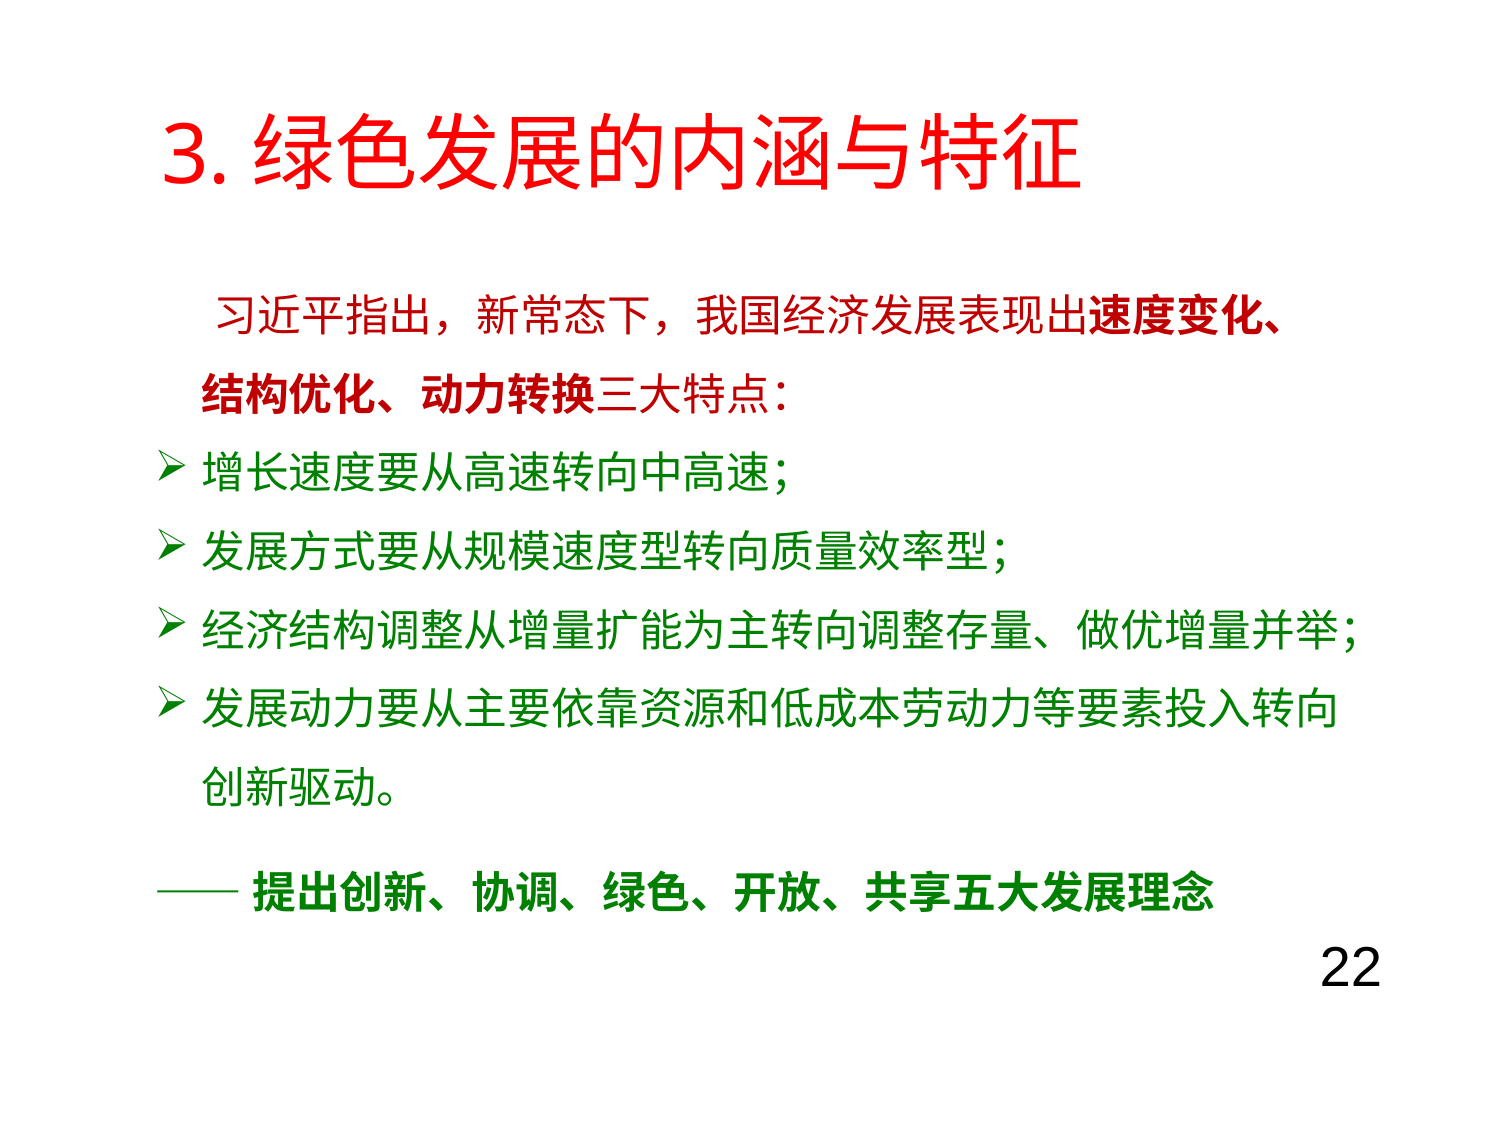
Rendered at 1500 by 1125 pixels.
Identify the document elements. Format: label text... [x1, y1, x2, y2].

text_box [81, 92, 1397, 247]
text_box 习近平指出，新常态下，我国经济发展表现出速度变化、结构优化、动力转换三大特点： 增长速度要从高速转向中高速； 发展方式要从规模速度型转向质量效率型； 经济结构调整从增量扩能为主转向调整存量、做优增量并举； 发展动力要从主要依靠资源和低成本劳动力等要素投入转向创新驱动。 ——提出创新、协调、绿色、开放、共享五大发展理念 [139, 253, 1361, 925]
slide_number 22 [1059, 922, 1398, 968]
